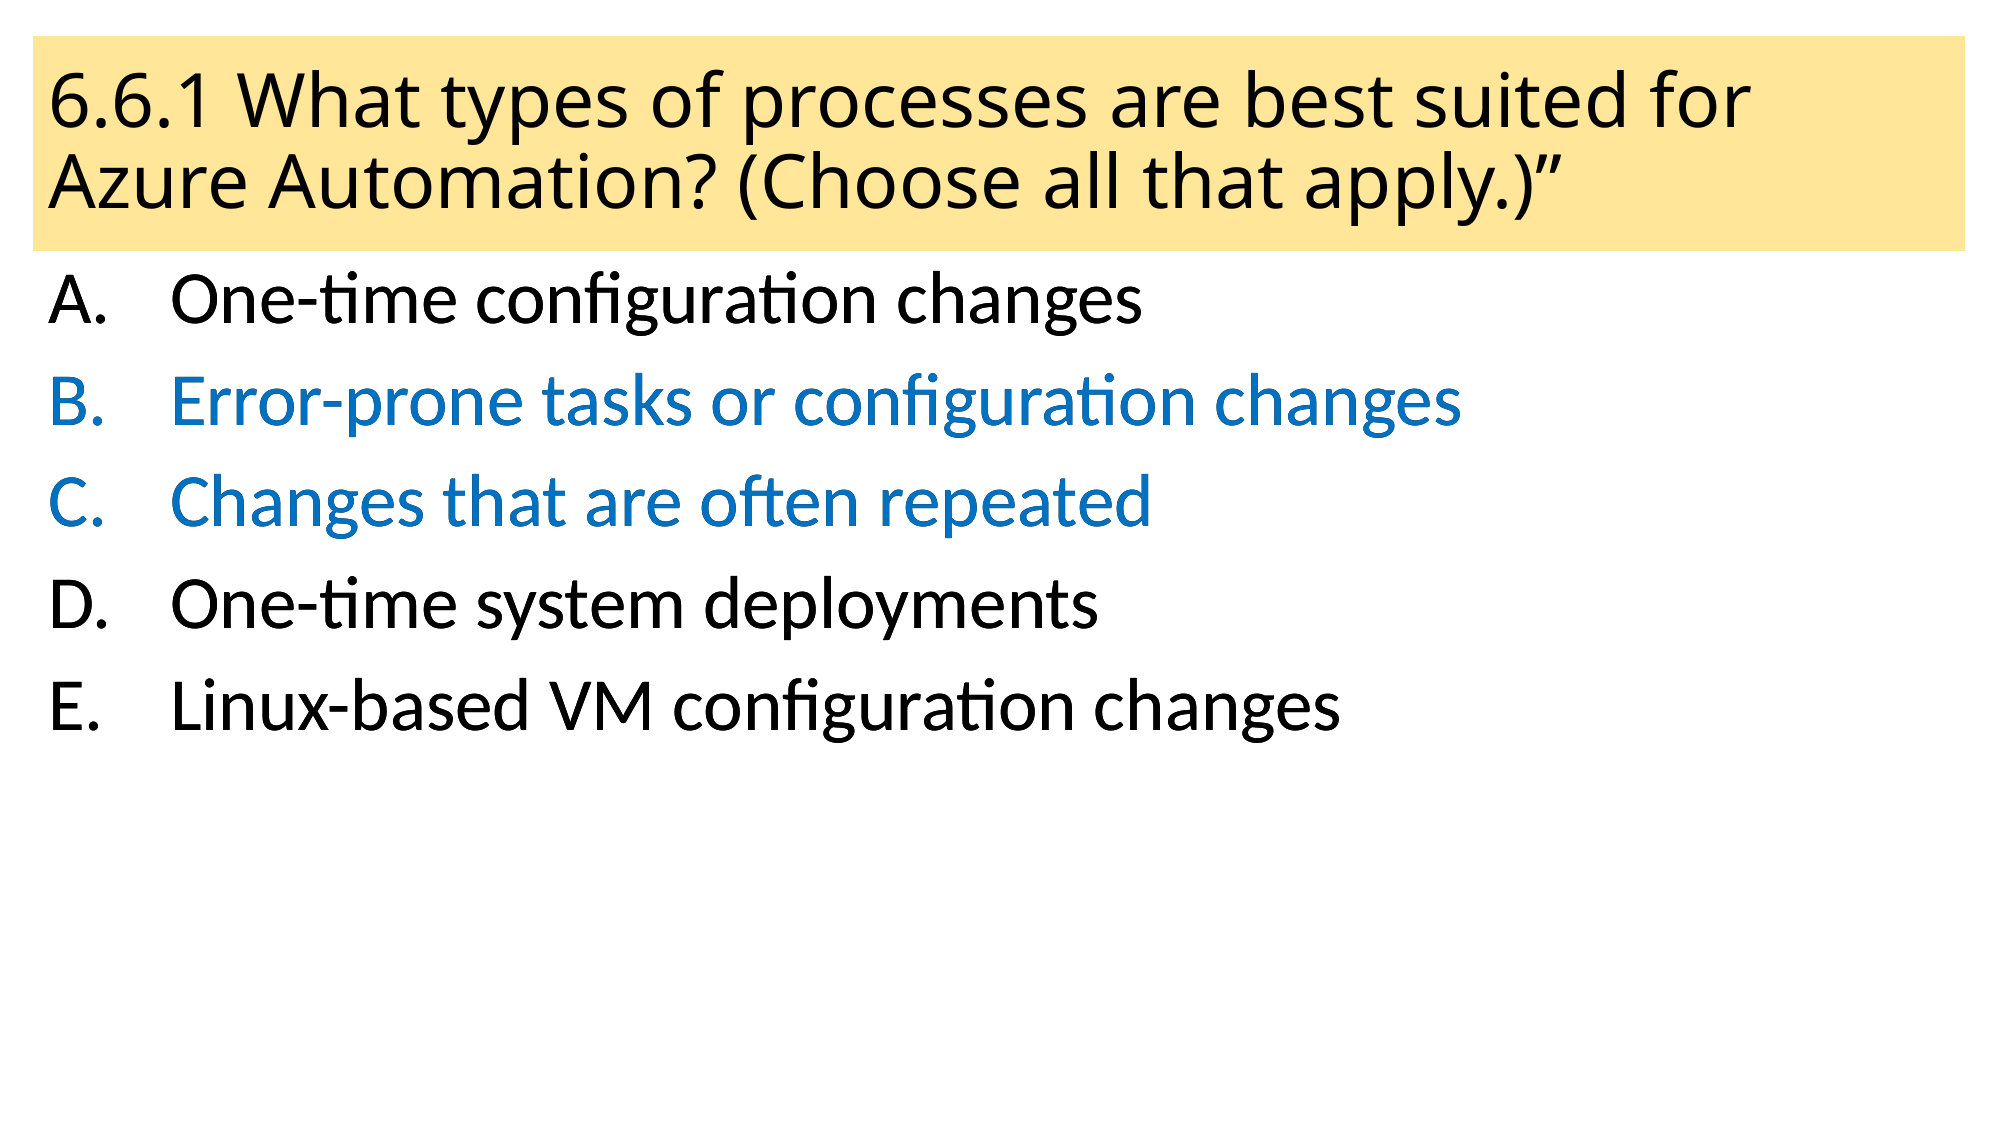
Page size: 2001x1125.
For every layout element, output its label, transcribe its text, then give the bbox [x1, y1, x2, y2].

title 6.6.1 What types of processes are best suited for Azure Automation? (Choose all that apply.)” [33, 36, 1966, 250]
list One-time configuration changes Error-prone tasks or configuration changes Changes that are often repeated One-time system deployments Linux-based VM configuration changes [33, 250, 1966, 1092]
